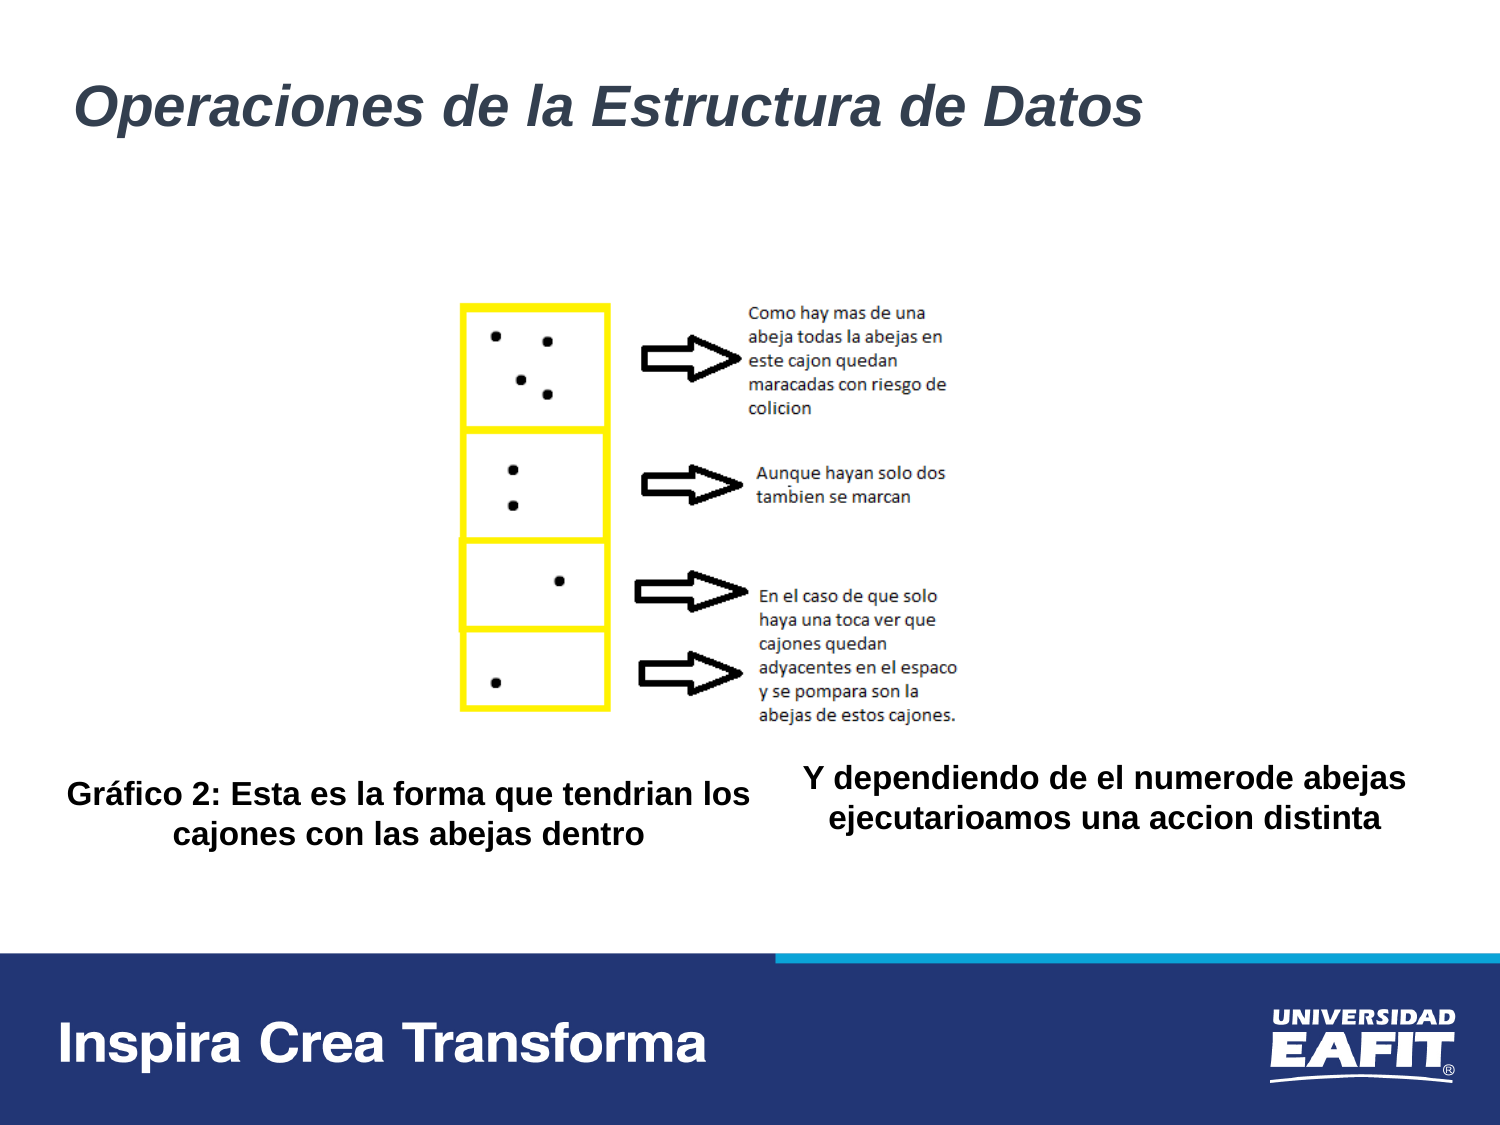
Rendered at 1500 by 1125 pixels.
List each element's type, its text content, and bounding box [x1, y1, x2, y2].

text_box Gráfico 2: Esta es la forma que tendrian los cajones con las abejas dentro [26, 764, 792, 846]
text_box Y dependiendo de el numerode abejas ejecutarioamos una accion distinta [722, 749, 1488, 830]
picture [0, 0, 1500, 1125]
text_box Operaciones de la Estructura de Datos [58, 57, 1353, 158]
